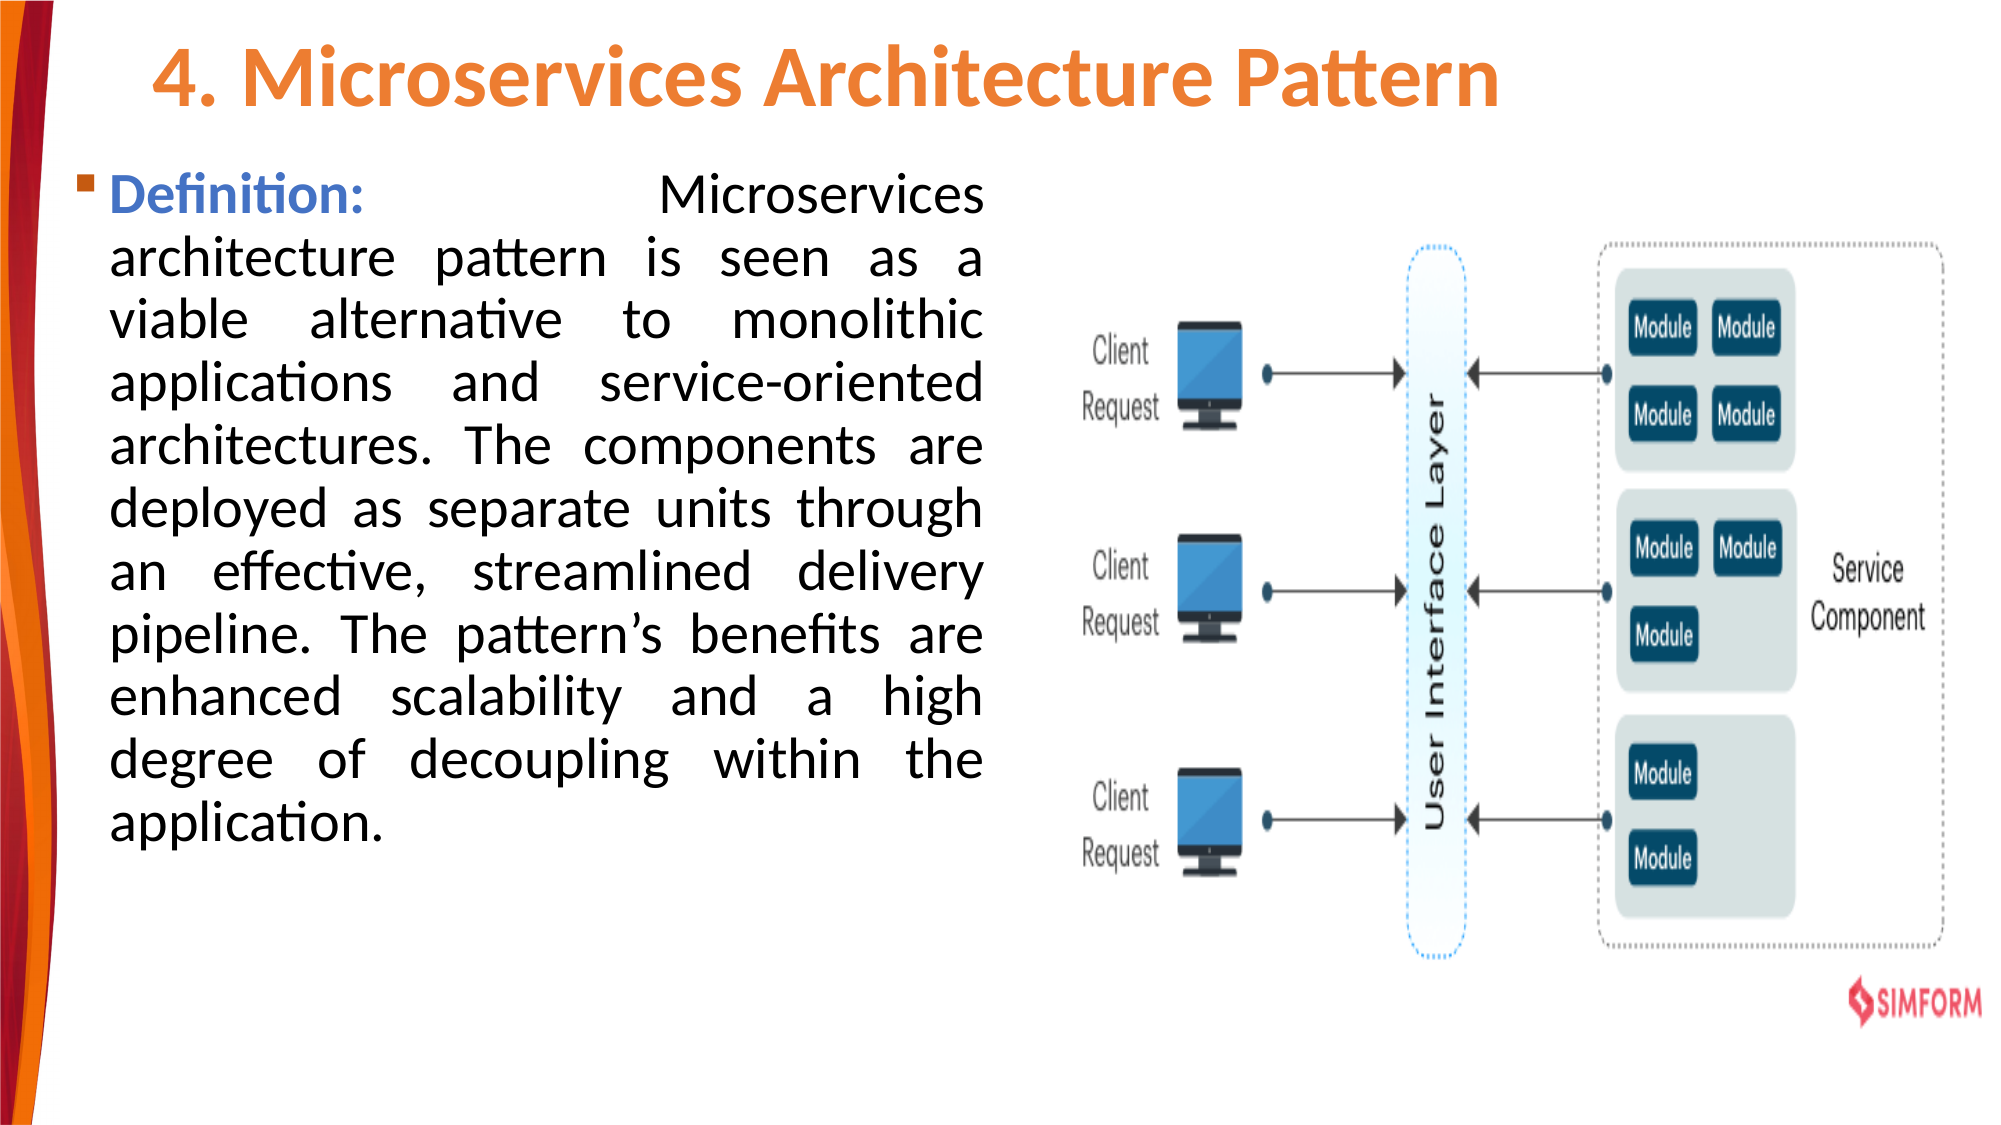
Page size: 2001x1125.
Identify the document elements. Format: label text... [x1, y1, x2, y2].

list Definition: Microservices architecture pattern is seen as a viable alternative to monolithic applications and service-oriented architectures. The components are deployed as separate units through an effective, streamlined delivery pipeline. The pattern’s benefits are enhanced scalability and a high degree of decoupling within the application. [57, 155, 1000, 966]
picture [1, 1, 60, 1124]
title 4. Microservices Architecture Pattern [137, 22, 1863, 133]
picture [1019, 155, 2000, 1061]
